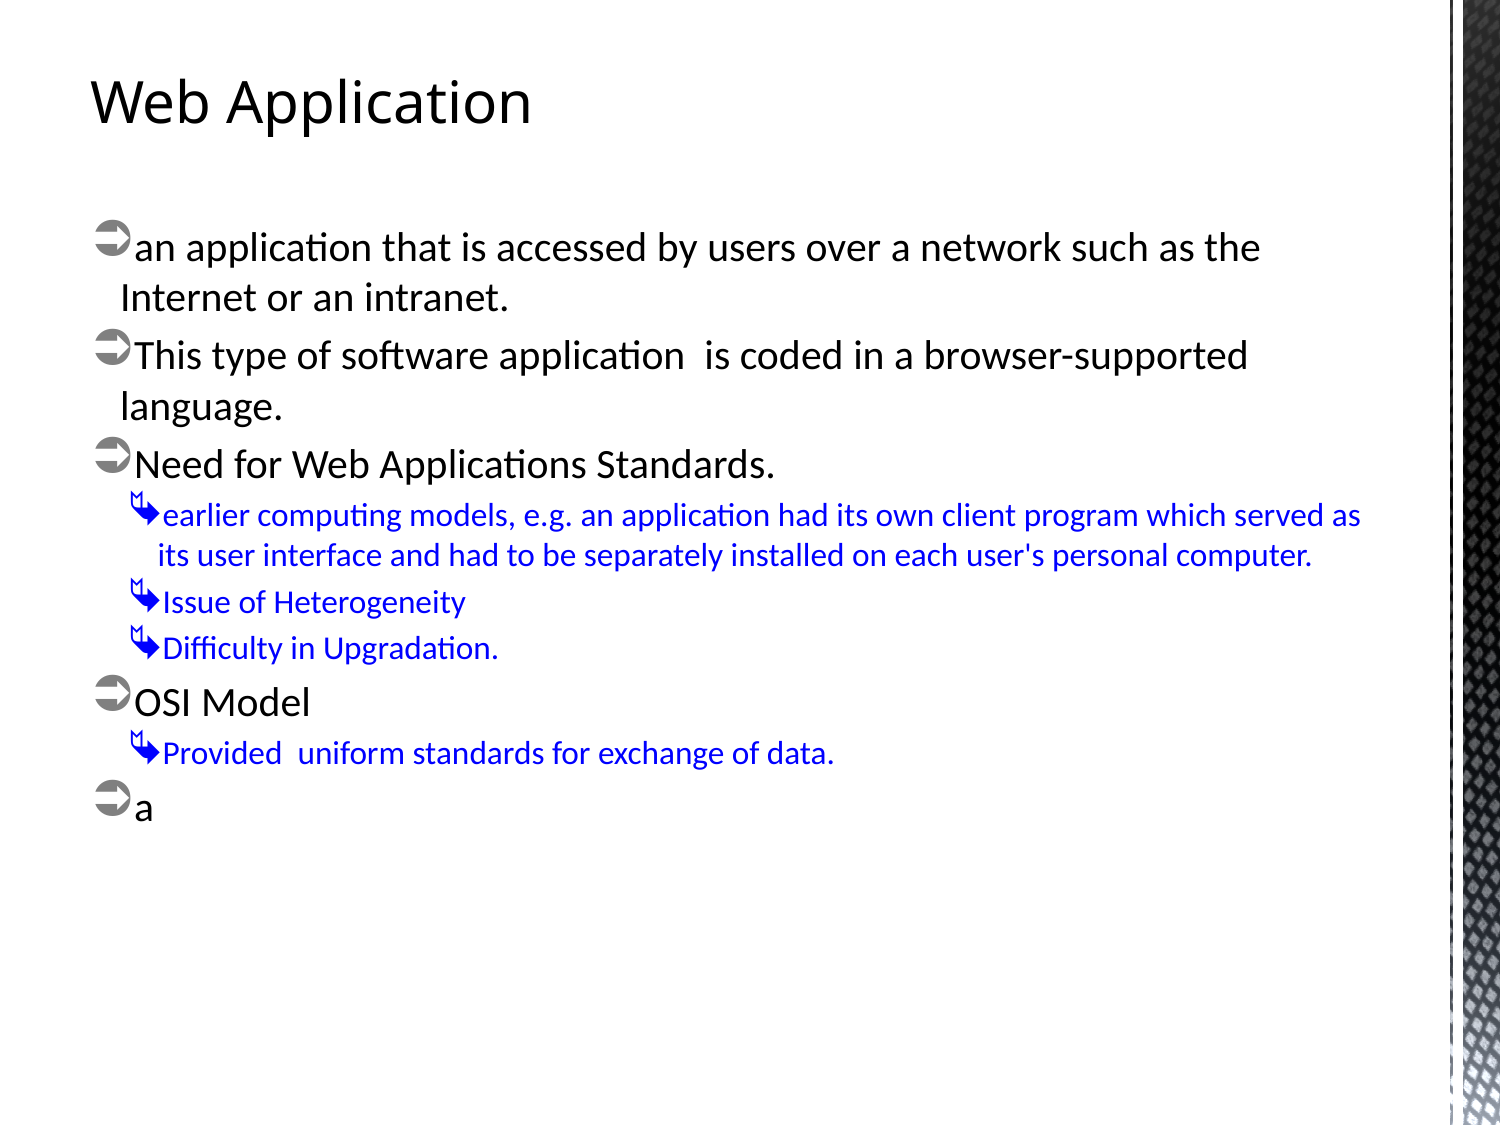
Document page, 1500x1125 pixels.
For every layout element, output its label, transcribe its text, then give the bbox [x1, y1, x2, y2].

title Web Application [75, 37, 1413, 163]
picture [1447, 0, 1500, 1125]
list an application that is accessed by users over a network such as the Internet or an intranet. This type of software application is coded in a browser-supported language. Need for Web Applications Standards. earlier computing models, e.g. an application had its own client program which served as its user interface and had to be separately installed on each user's personal computer. Issue of Heterogeneity Difficulty in Upgradation. OSI Model Provided uniform standards for exchange of data. a [75, 212, 1413, 975]
